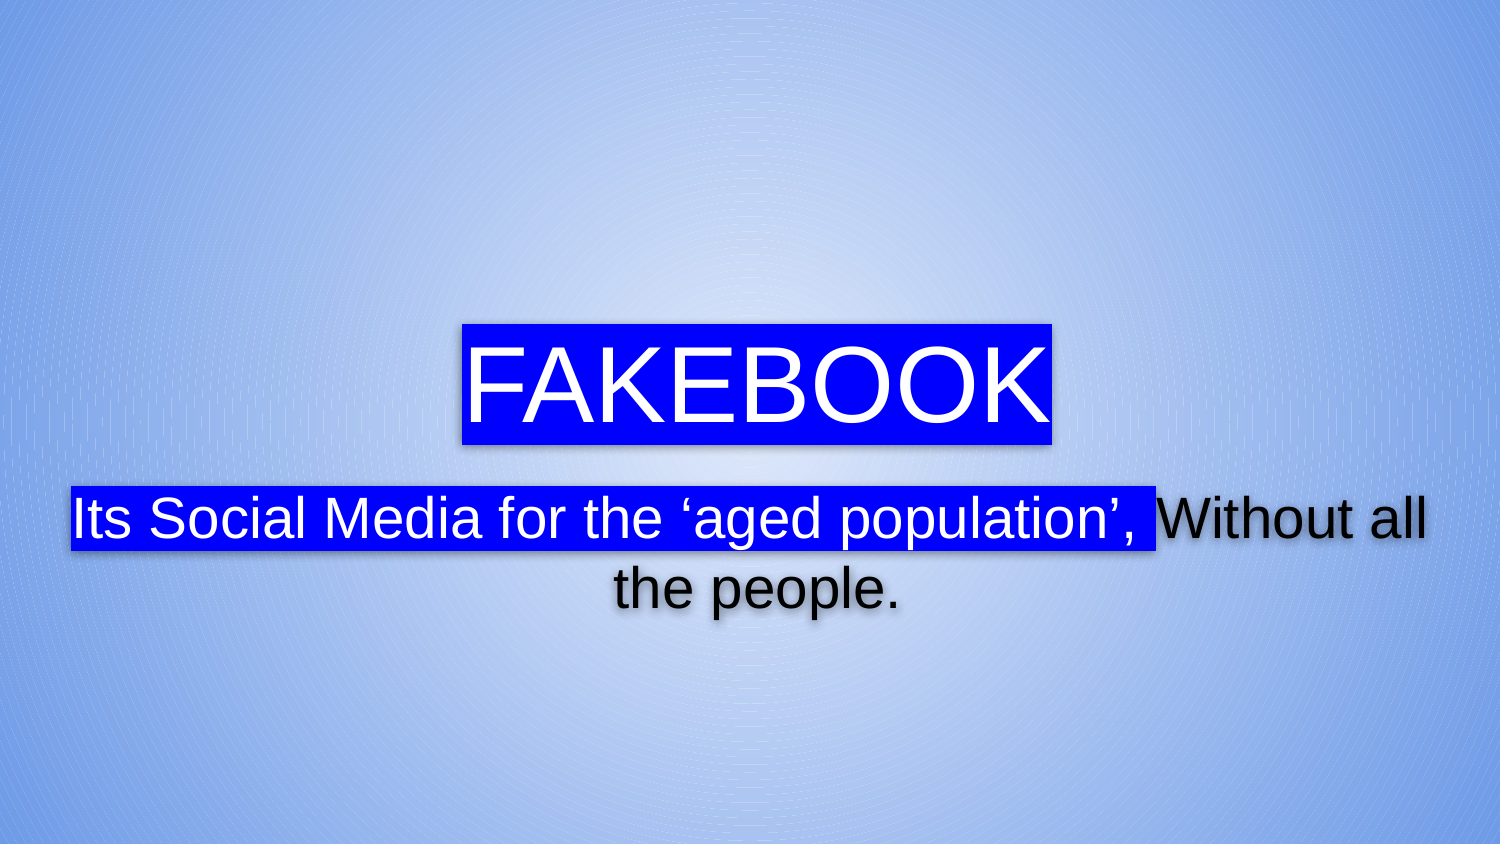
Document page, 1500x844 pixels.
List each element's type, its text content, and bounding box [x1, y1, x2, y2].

subtitle Its Social Media for the ‘aged population’, Without all the people. [51, 464, 1449, 635]
title FAKEBOOK [58, 122, 1457, 459]
